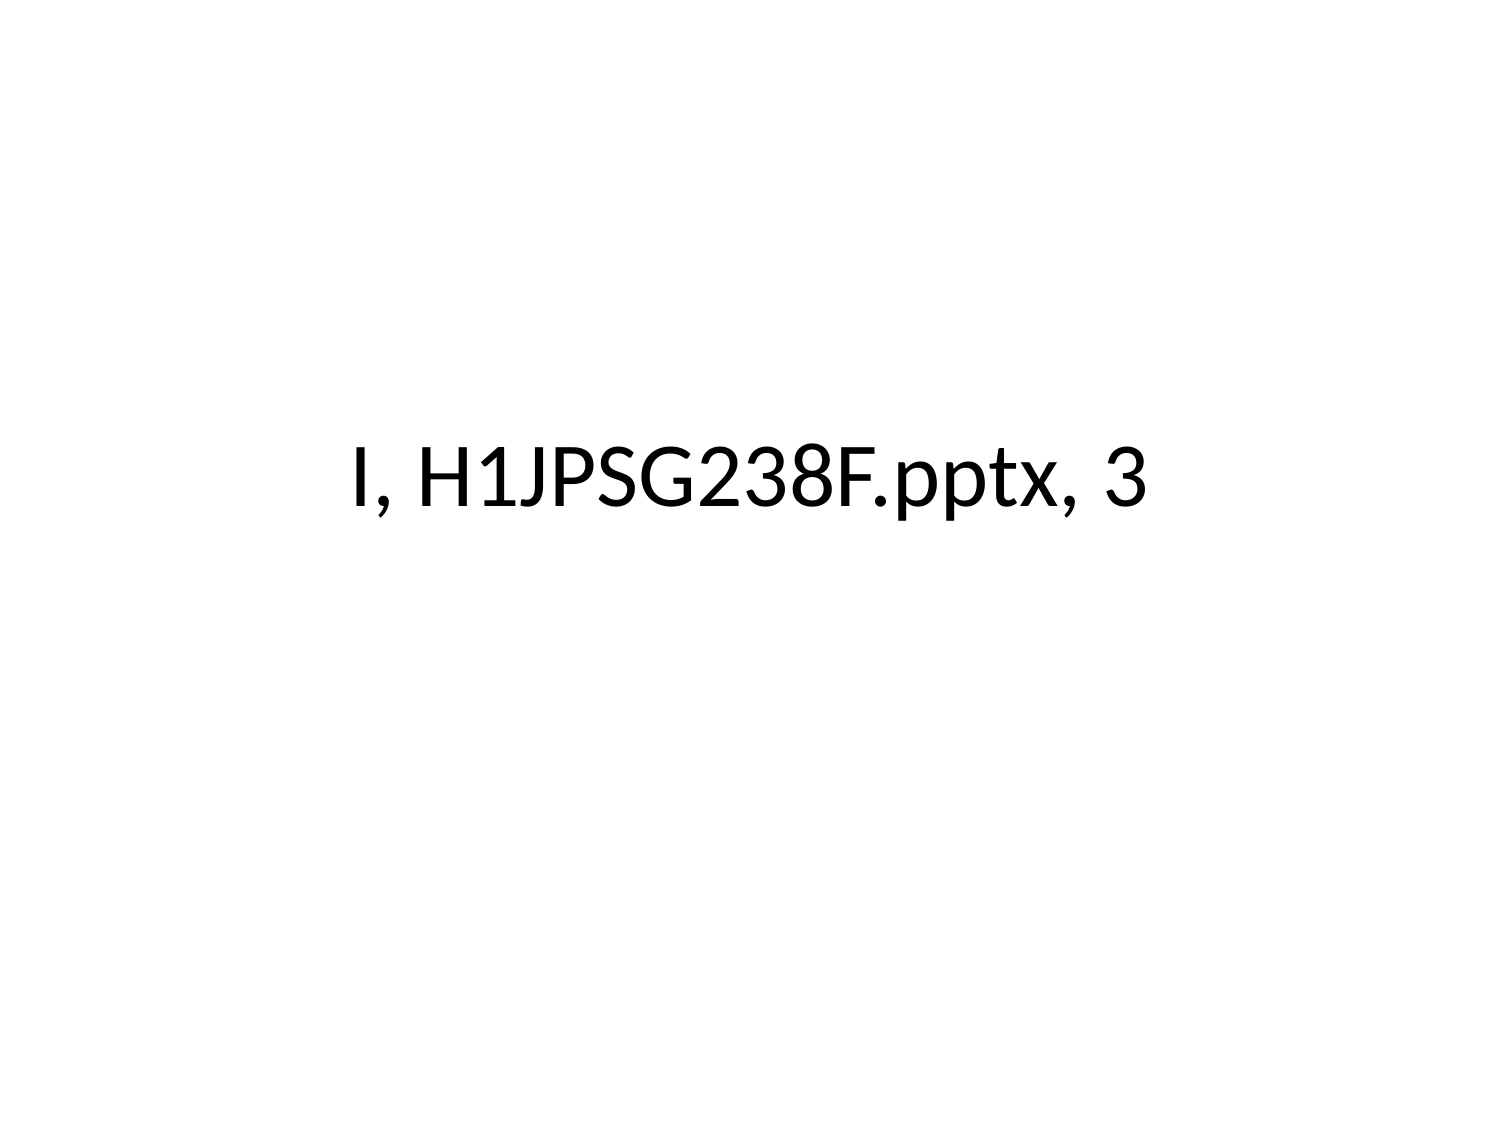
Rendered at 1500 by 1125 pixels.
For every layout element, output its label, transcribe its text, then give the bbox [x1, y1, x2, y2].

title I, H1JPSG238F.pptx, 3 [112, 349, 1388, 591]
